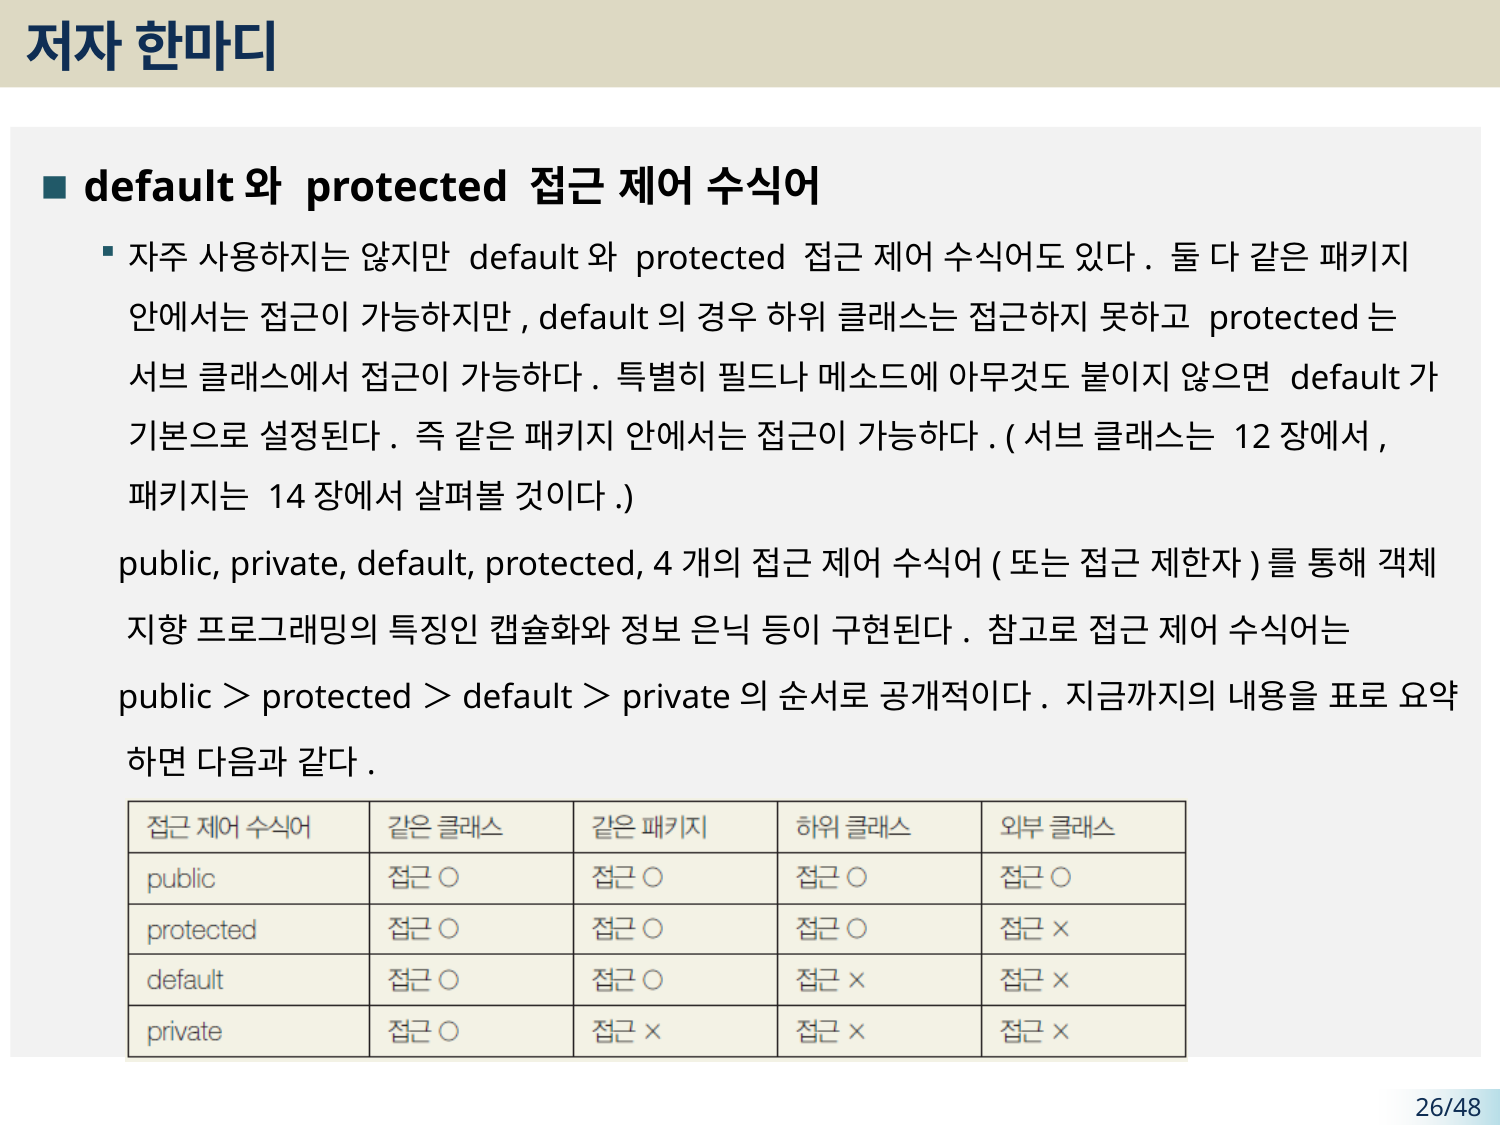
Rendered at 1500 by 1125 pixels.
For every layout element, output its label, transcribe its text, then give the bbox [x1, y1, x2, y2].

list default와 protected 접근 제어 수식어 자주 사용하지는 않지만 default와 protected 접근 제어 수식어도 있다. 둘 다 같은 패키지 안에서는 접근이 가능하지만, default의 경우 하위 클래스는 접근하지 못하고 protected는 서브 클래스에서 접근이 가능하다. 특별히 필드나 메소드에 아무것도 붙이지 않으면 default가 기본으로 설정된다. 즉 같은 패키지 안에서는 접근이 가능하다. (서브 클래스는 12장에서, 패키지는 14장에서 살펴볼 것이다.) public, private, default, protected, 4개의 접근 제어 수식어(또는 접근 제한자)를 통해 객체 지향 프로그래밍의 특징인 캡슐화와 정보 은닉 등이 구현된다. 참고로 접근 제어 수식어는 public＞protected＞default＞private의 순서로 공개적이다. 지금까지의 내용을 표로 요약 하면 다음과 같다. [10, 126, 1481, 1057]
picture [125, 797, 1188, 1062]
title 저자 한마디 [10, 5, 1288, 84]
